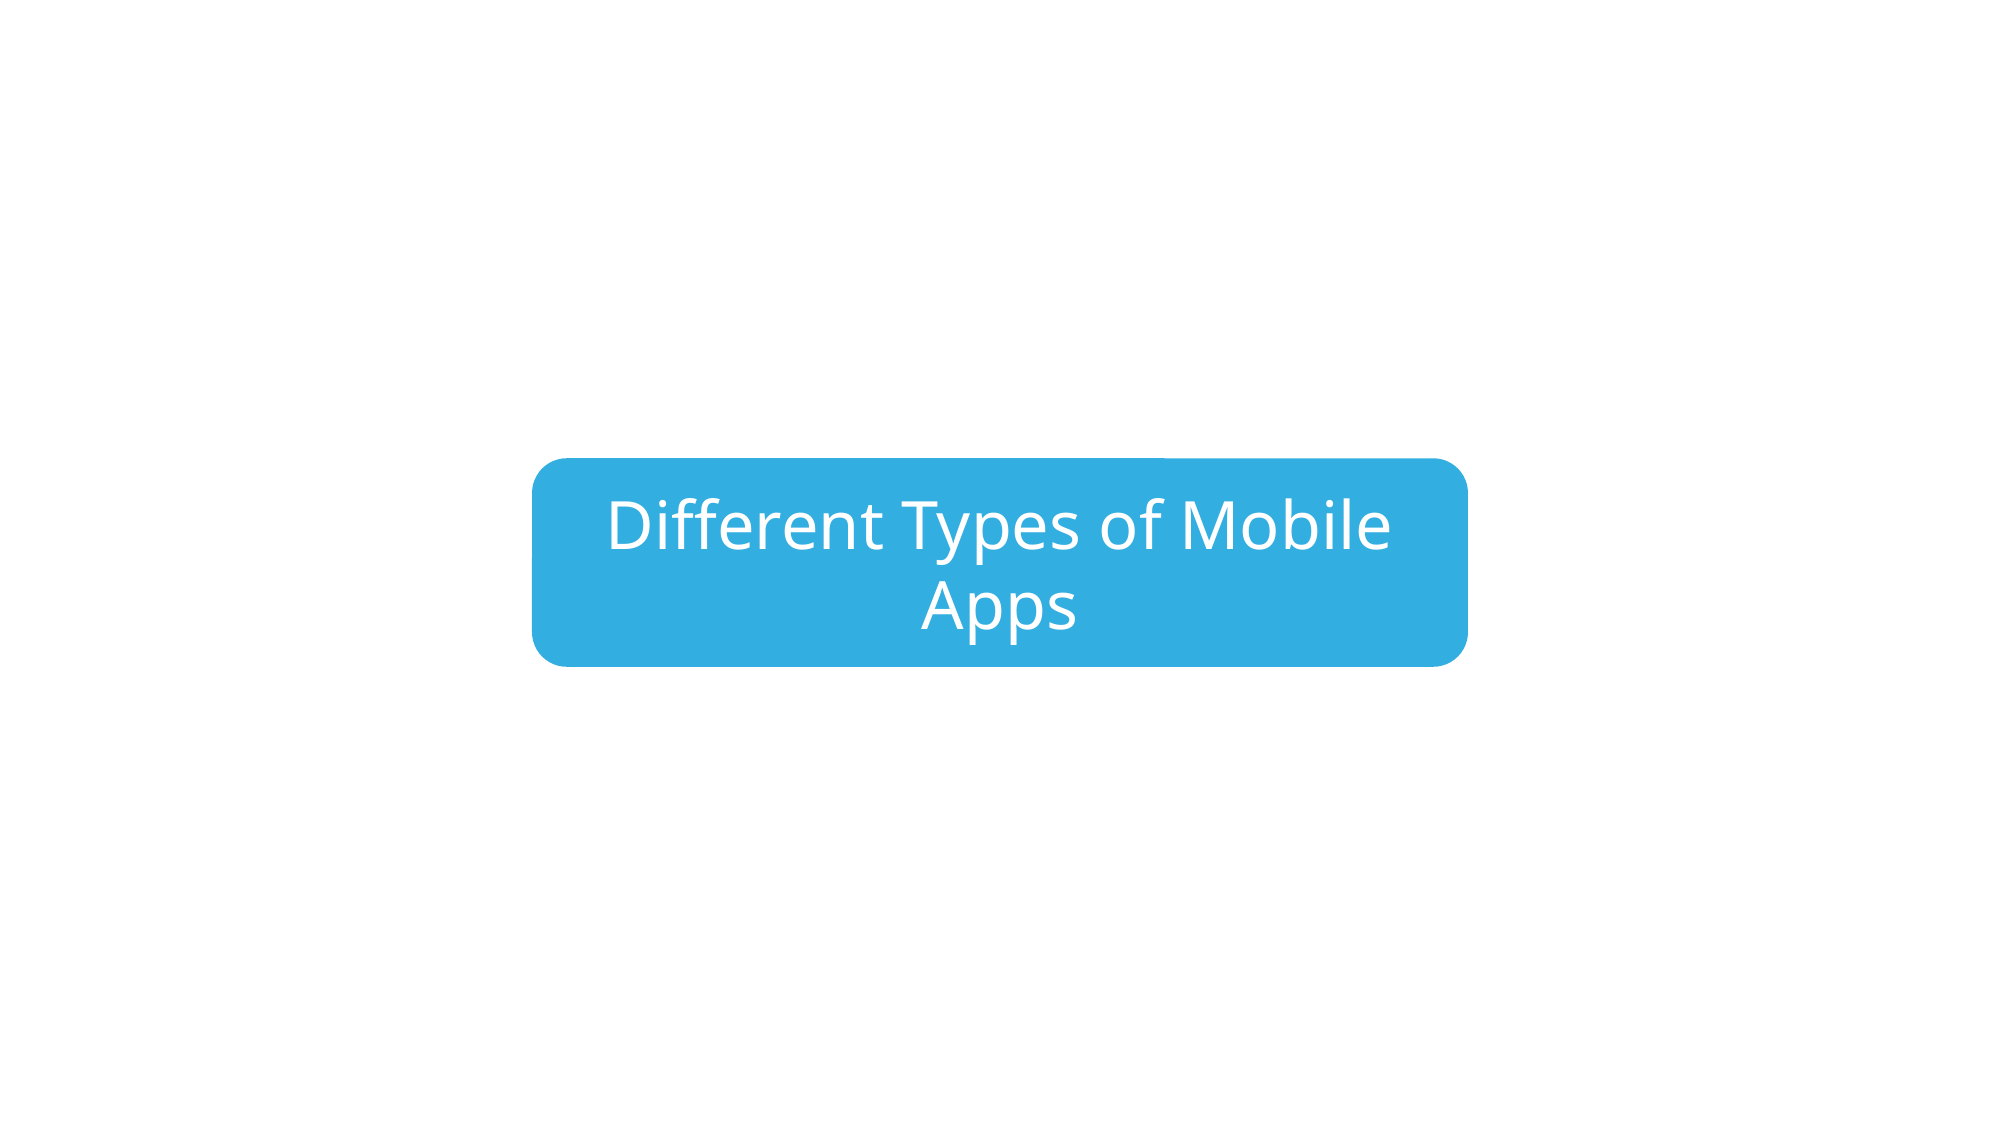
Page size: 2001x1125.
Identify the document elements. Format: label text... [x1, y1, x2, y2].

text_box Different Types of Mobile Apps [530, 457, 1470, 668]
